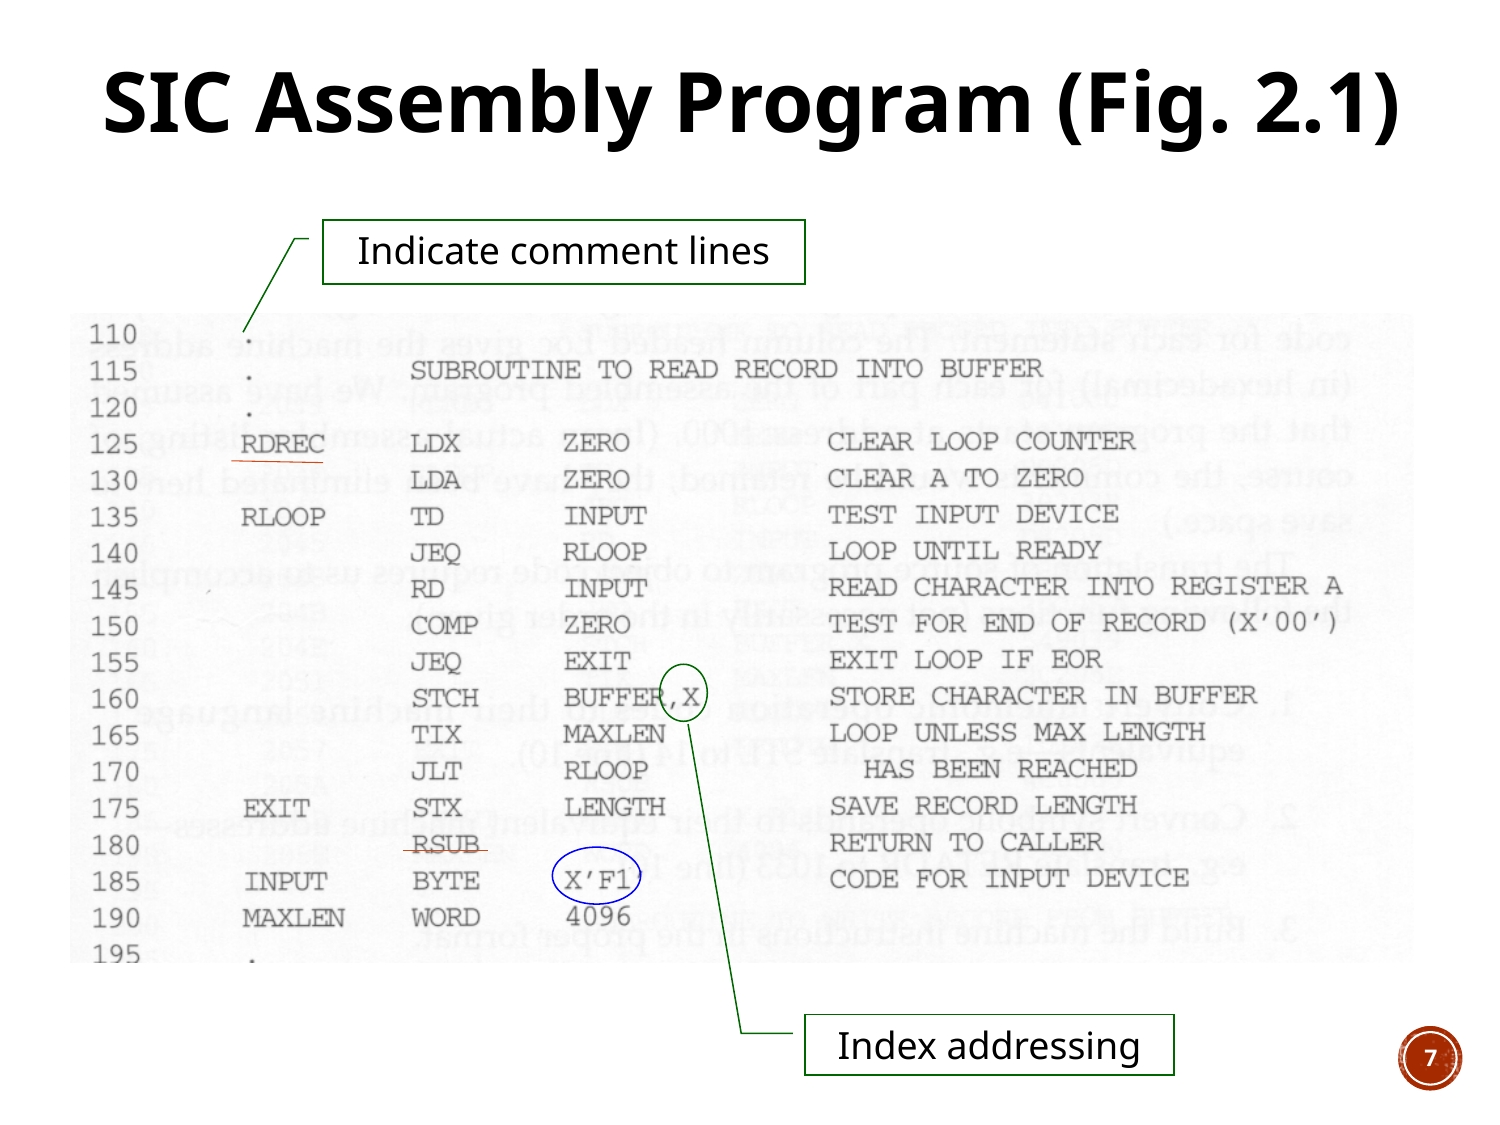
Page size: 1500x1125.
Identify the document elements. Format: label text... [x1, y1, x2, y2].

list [74, 314, 1412, 961]
title SIC Assembly Program (Fig. 2.1) [87, 50, 1438, 160]
text_box Index addressing [805, 1014, 1175, 1076]
text_box Indicate comment lines [323, 219, 806, 285]
slide_number 7 [1391, 1028, 1471, 1089]
